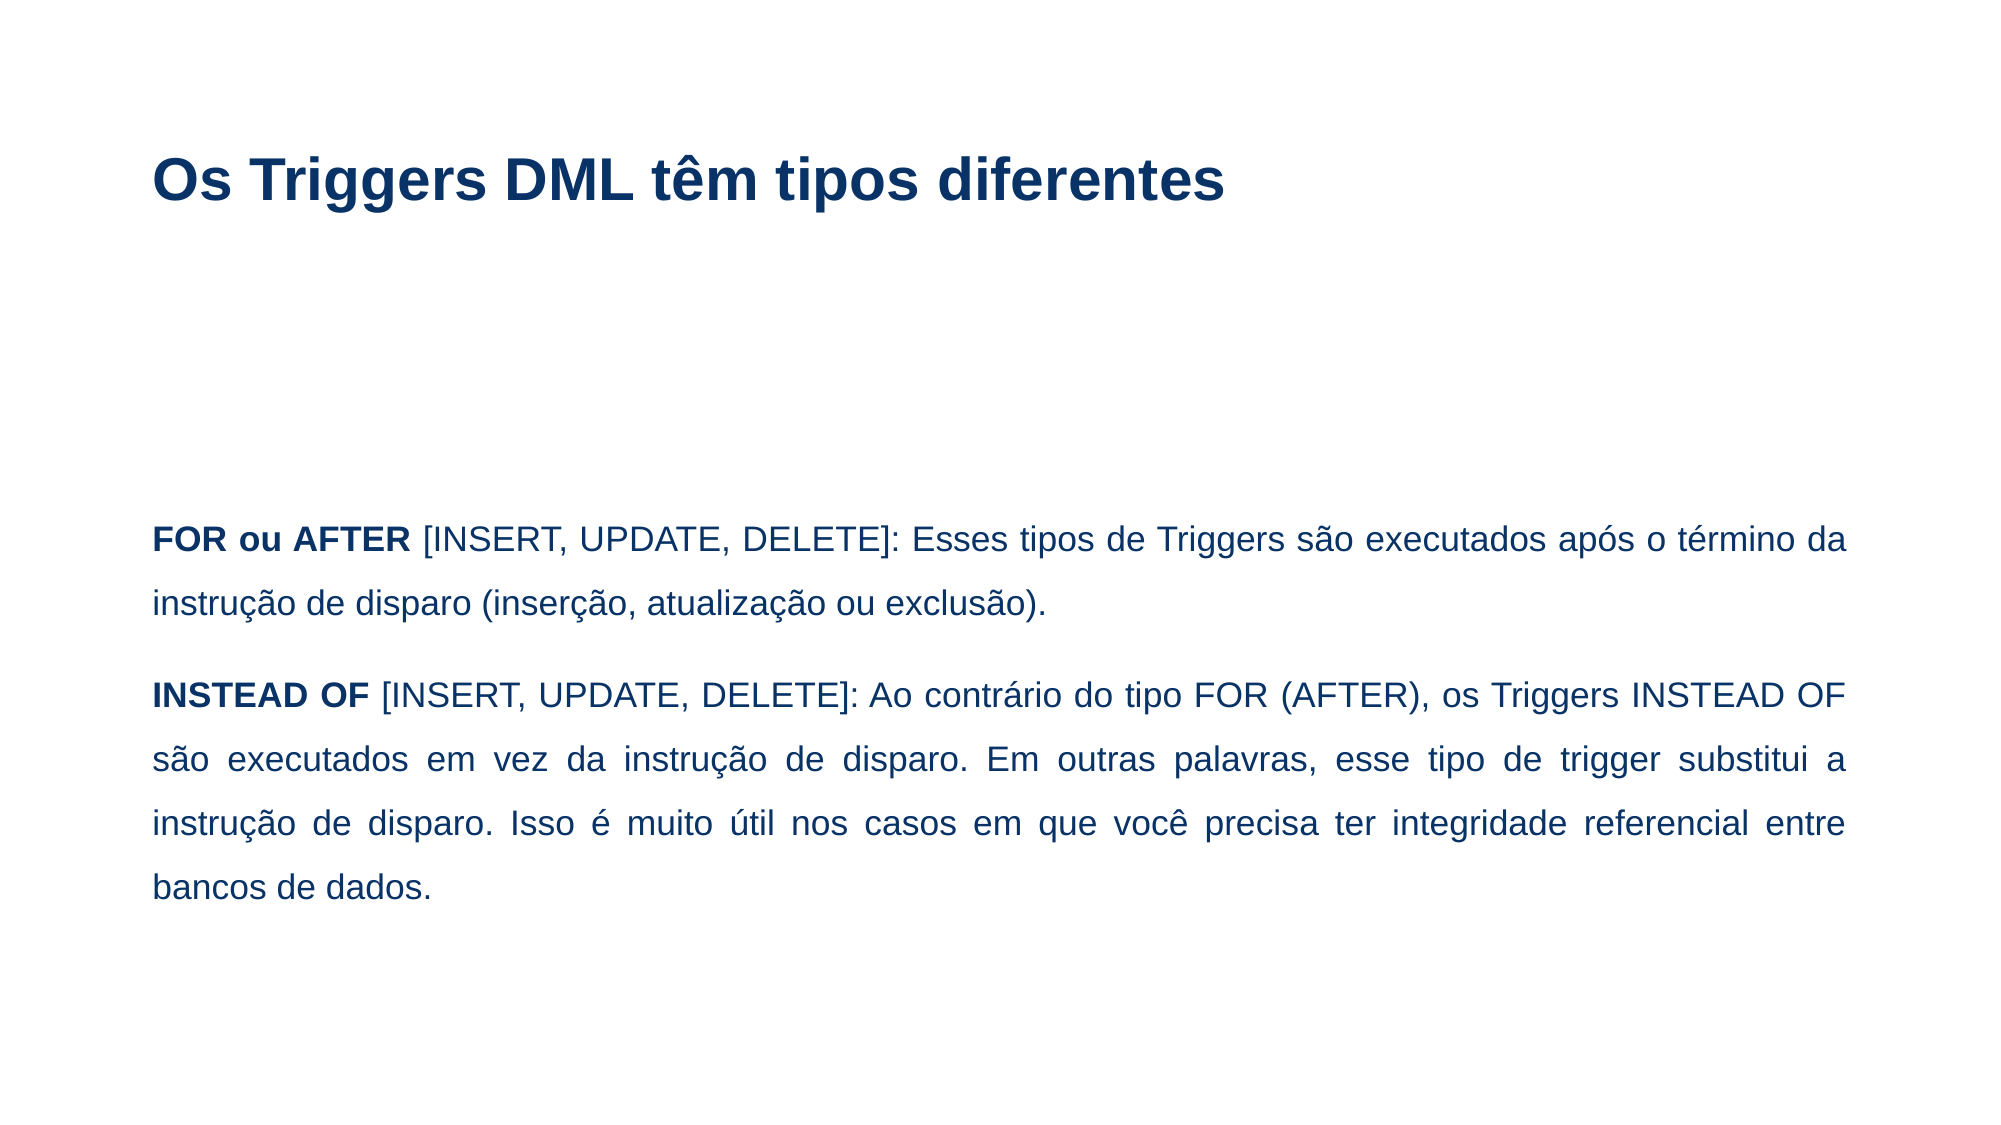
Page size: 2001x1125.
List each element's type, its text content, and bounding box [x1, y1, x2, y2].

list FOR ou AFTER [INSERT, UPDATE, DELETE]: Esses tipos de Triggers são executados após o término da instrução de disparo (inserção, atualização ou exclusão). INSTEAD OF [INSERT, UPDATE, DELETE]: Ao contrário do tipo FOR (AFTER), os Triggers INSTEAD OF são executados em vez da instrução de disparo. Em outras palavras, esse tipo de trigger substitui a instrução de disparo. Isso é muito útil nos casos em que você precisa ter integridade referencial entre bancos de dados. [137, 299, 1863, 1014]
title Os Triggers DML têm tipos diferentes [137, 59, 1863, 278]
